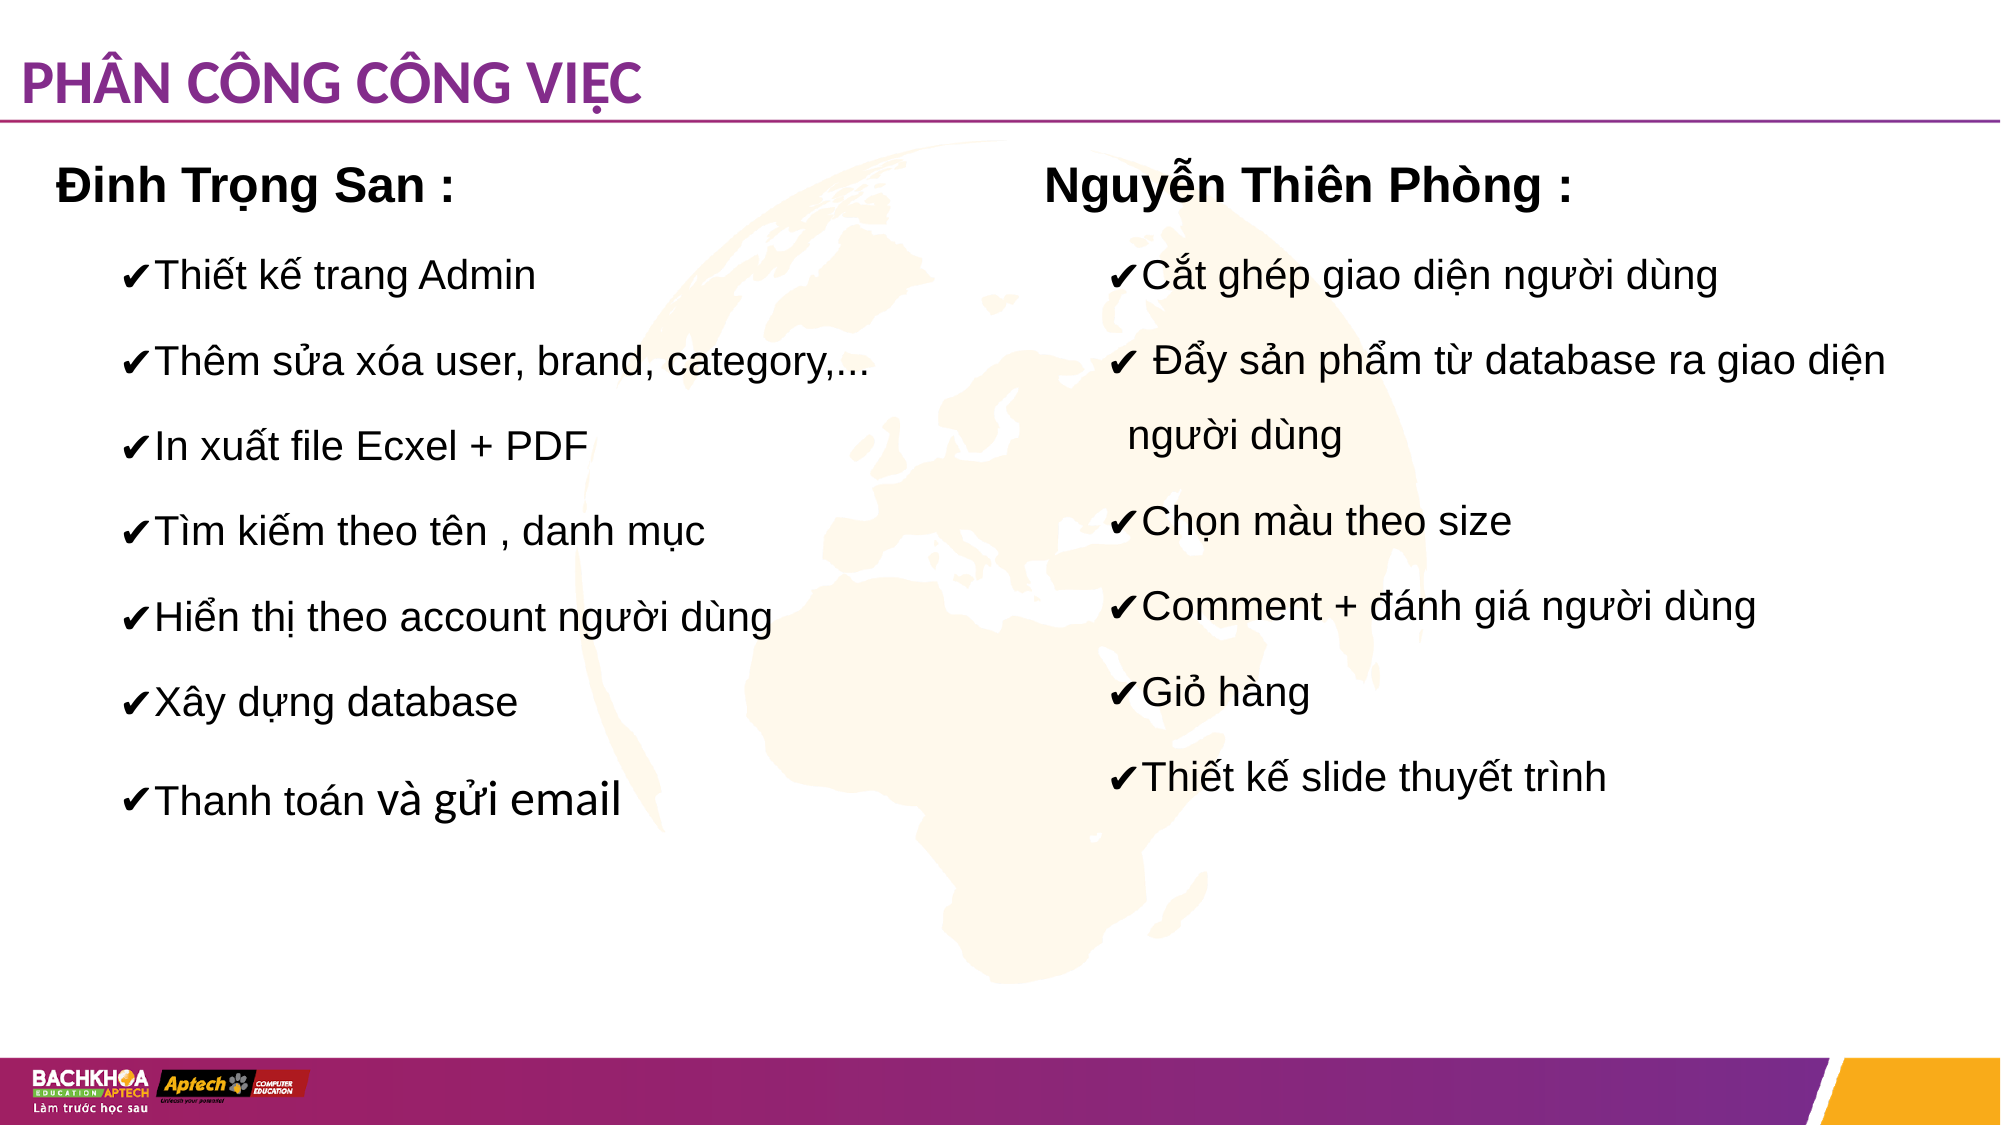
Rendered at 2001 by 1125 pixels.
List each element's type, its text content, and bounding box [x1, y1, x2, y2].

list Đinh Trọng San : Thiết kế trang Admin Thêm sửa xóa user, brand, category,... In xuất file Ecxel + PDF Tìm kiếm theo tên , danh mục Hiển thị theo account người dùng Xây dựng database Thanh toán và gửi email [12, 137, 999, 1038]
title PHÂN CÔNG CÔNG VIỆC [6, 0, 1732, 168]
text_box Nguyễn Thiên Phòng : Cắt ghép giao diện người dùng Đẩy sản phẩm từ database ra giao diện người dùng Chọn màu theo size Comment + đánh giá người dùng Giỏ hàng Thiết kế slide thuyết trình [999, 137, 1988, 1038]
picture [0, 0, 2001, 1125]
